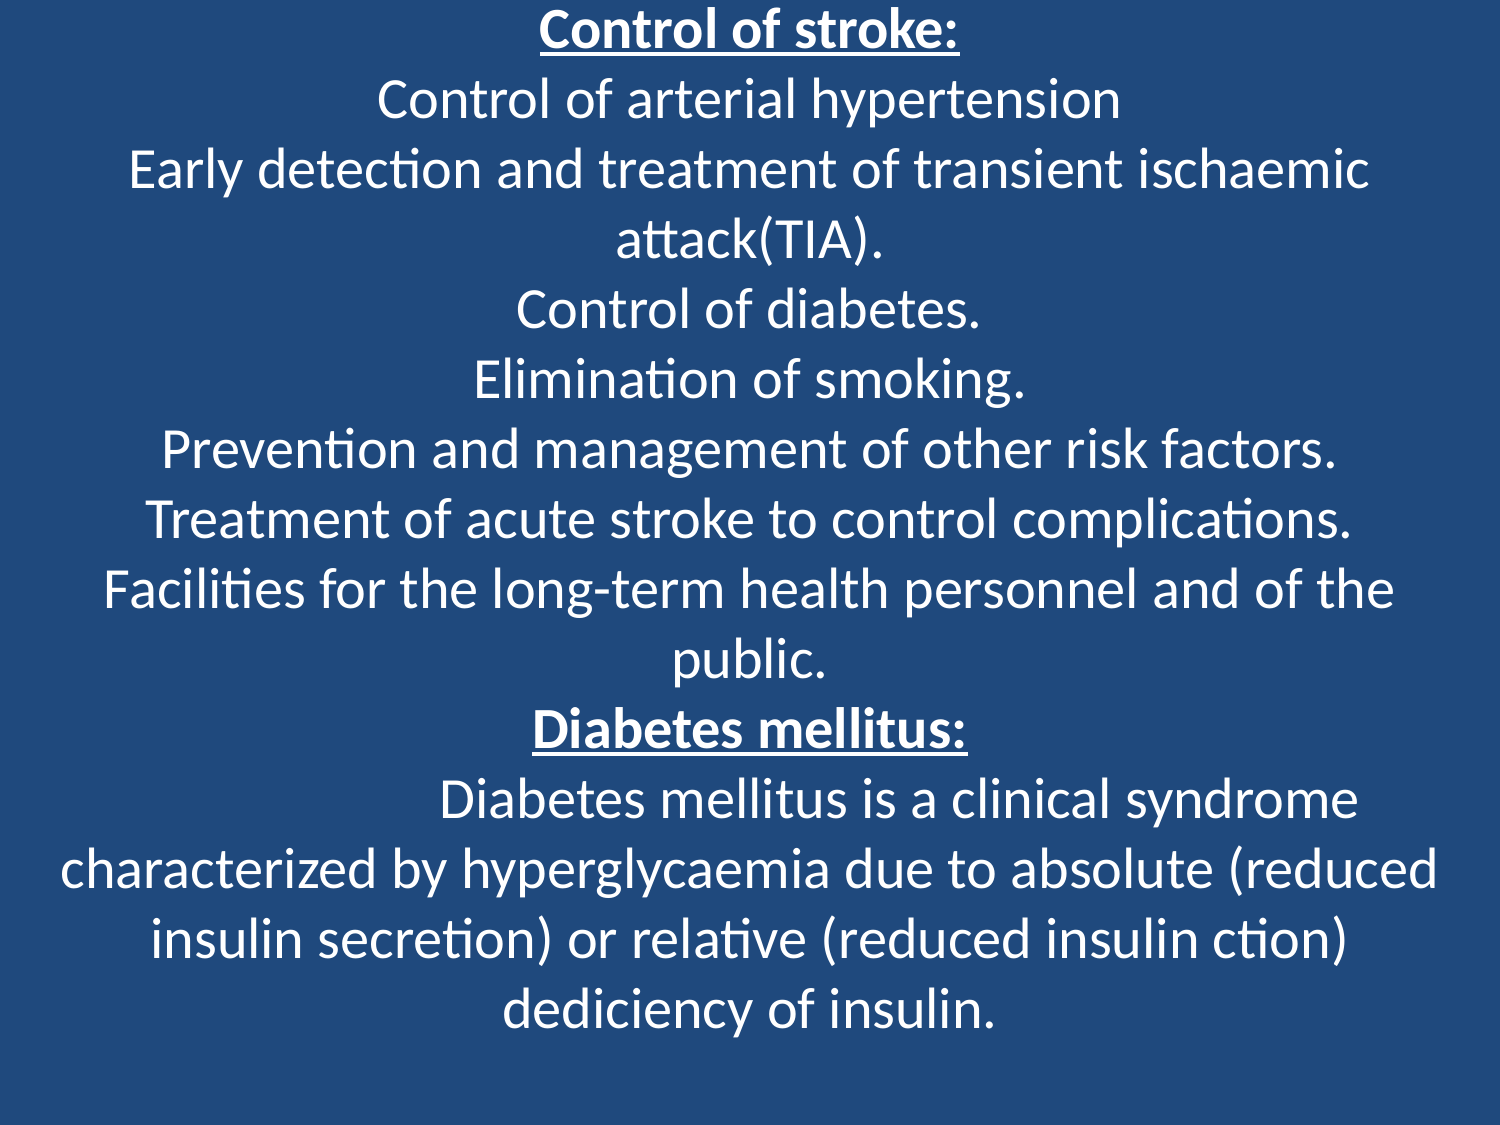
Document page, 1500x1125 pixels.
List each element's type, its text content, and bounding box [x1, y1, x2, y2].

title Control of stroke: Control of arterial hypertension Early detection and treatment of transient ischaemic attack(TIA). Control of diabetes. Elimination of smoking. Prevention and management of other risk factors. Treatment of acute stroke to control complications. Facilities for the long-term health personnel and of the public. Diabetes mellitus: Diabetes mellitus is a clinical syndrome characterized by hyperglycaemia due to absolute (reduced insulin secretion) or relative (reduced insulin ction) dediciency of insulin. [24, 0, 1475, 1100]
